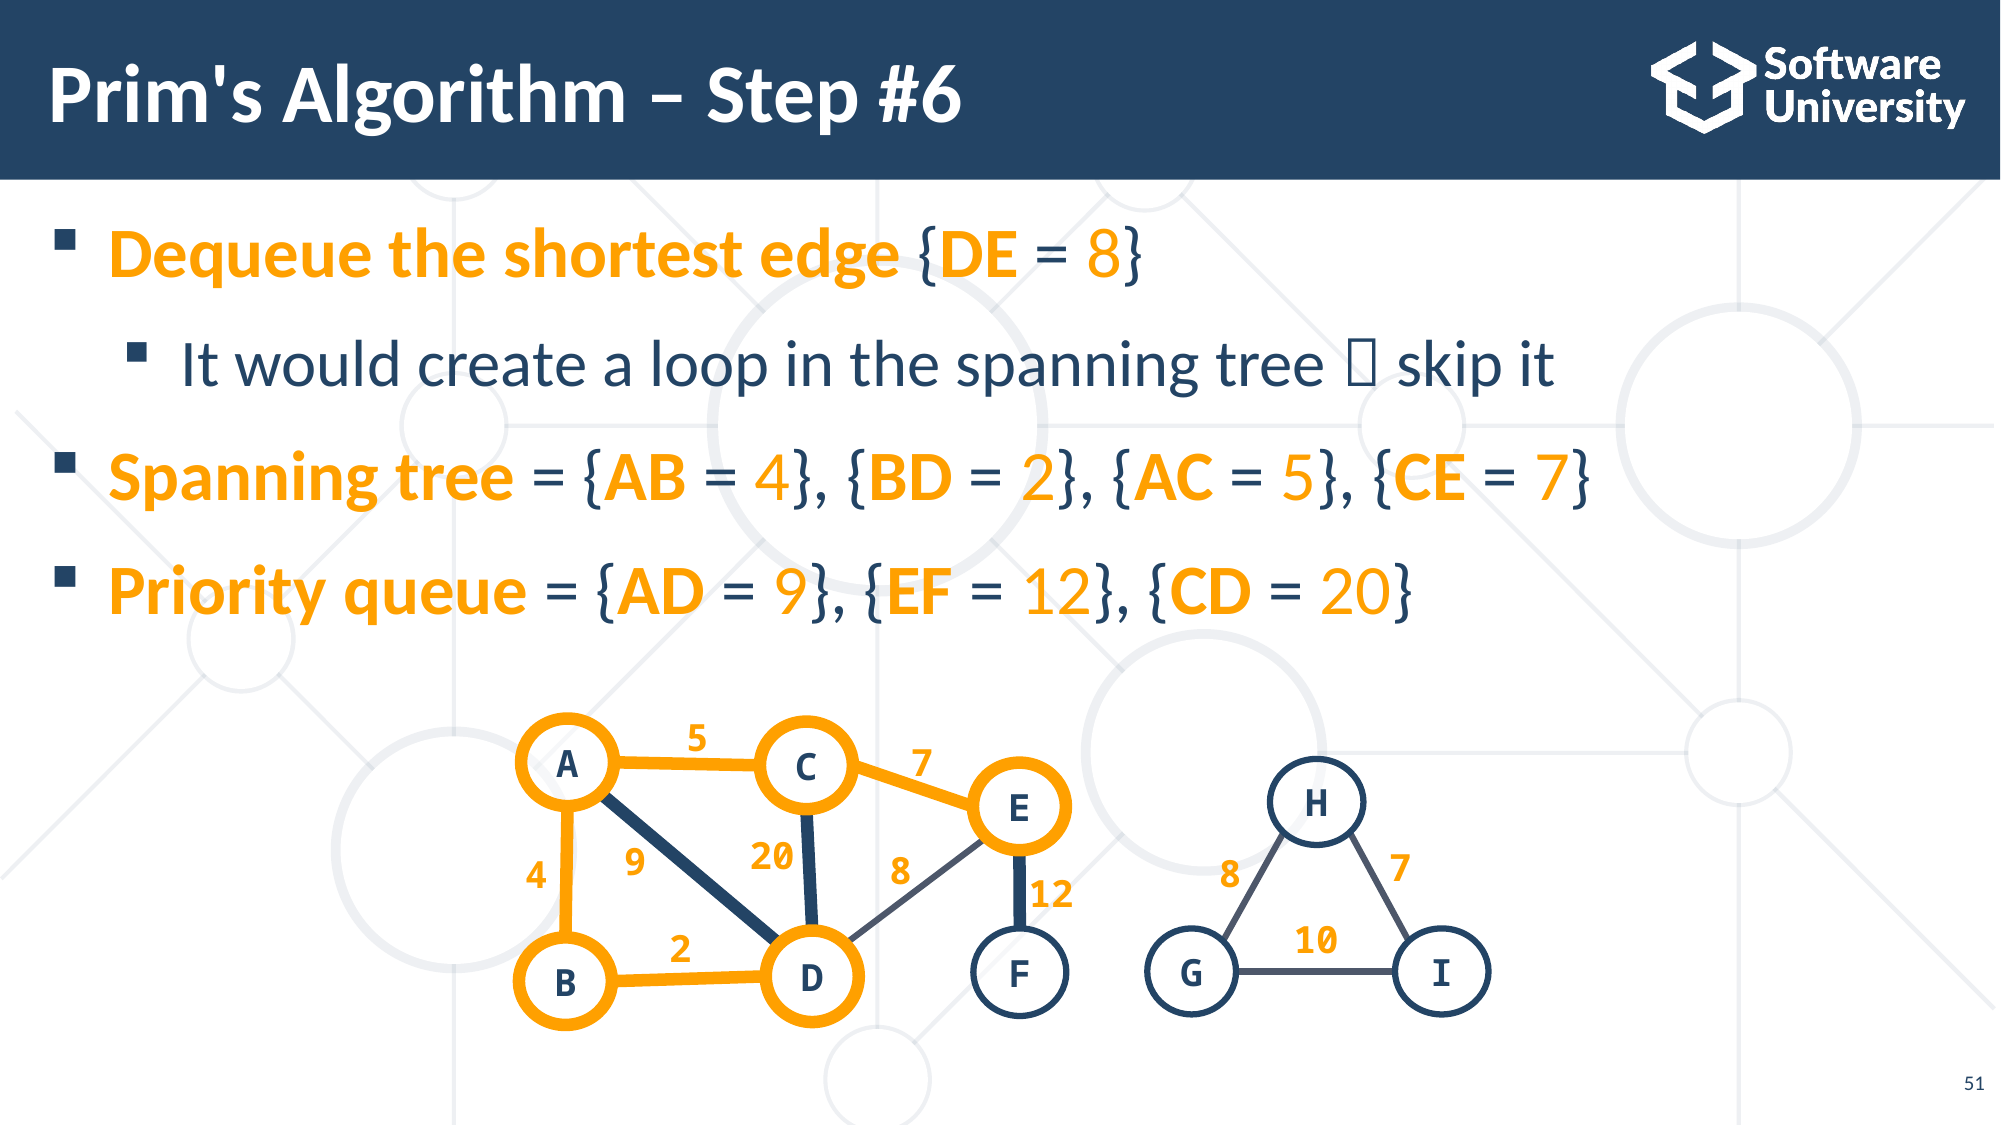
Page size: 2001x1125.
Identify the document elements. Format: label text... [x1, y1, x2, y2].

slide_number 51 [1929, 1070, 2000, 1103]
list Dequeue the shortest edge {DE = 8} It would create a loop in the spanning tree  skip it Spanning tree = {AB = 4}, {BD = 2}, {AC = 5}, {CE = 7} Priority queue = {AD = 9}, {EF = 12}, {CD = 20} [31, 196, 1970, 1104]
picture [1651, 41, 1966, 134]
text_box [510, 706, 1489, 1026]
title Prim's Algorithm – Step #6 [31, 16, 1625, 162]
